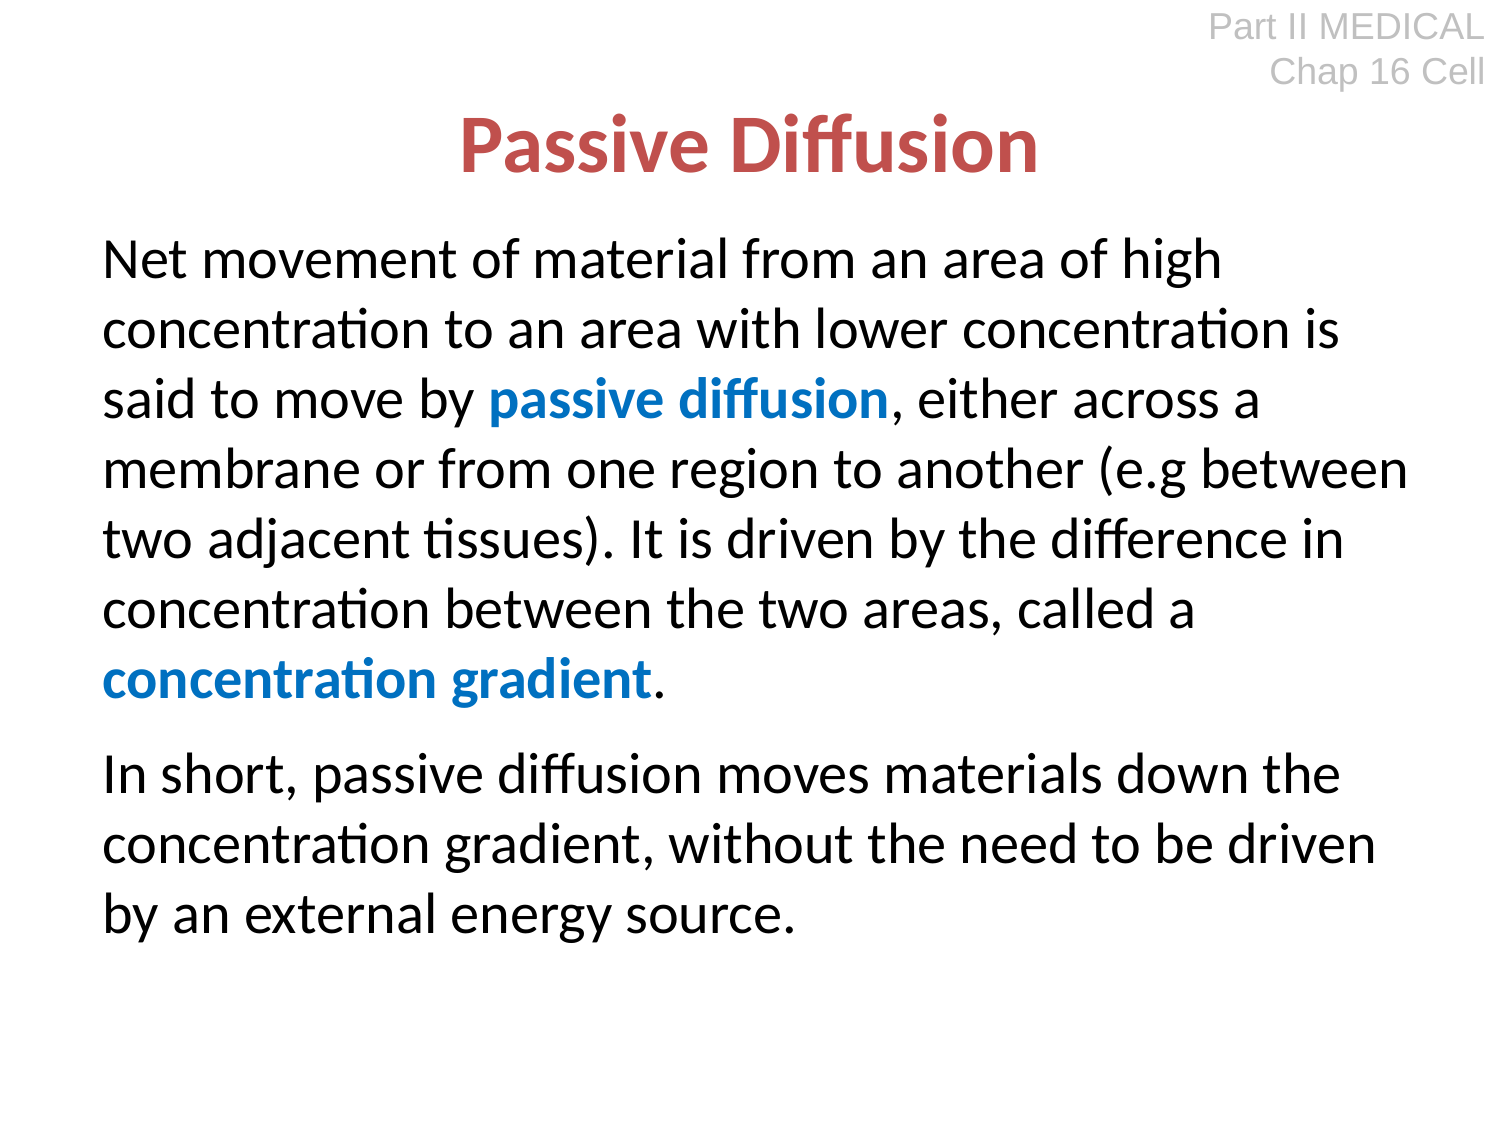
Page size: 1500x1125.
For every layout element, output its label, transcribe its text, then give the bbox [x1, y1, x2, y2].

title Passive Diffusion [75, 45, 1425, 233]
text_box Part II MEDICAL Chap 16 Cell [1162, 0, 1500, 100]
list Net movement of material from an area of high concentration to an area with lower concentration is said to move by passive diffusion, either across a membrane or from one region to another (e.g between two adjacent tissues). It is driven by the difference in concentration between the two areas, called a concentration gradient. In short, passive diffusion moves materials down the concentration gradient, without the need to be driven by an external energy source. [87, 212, 1425, 1050]
